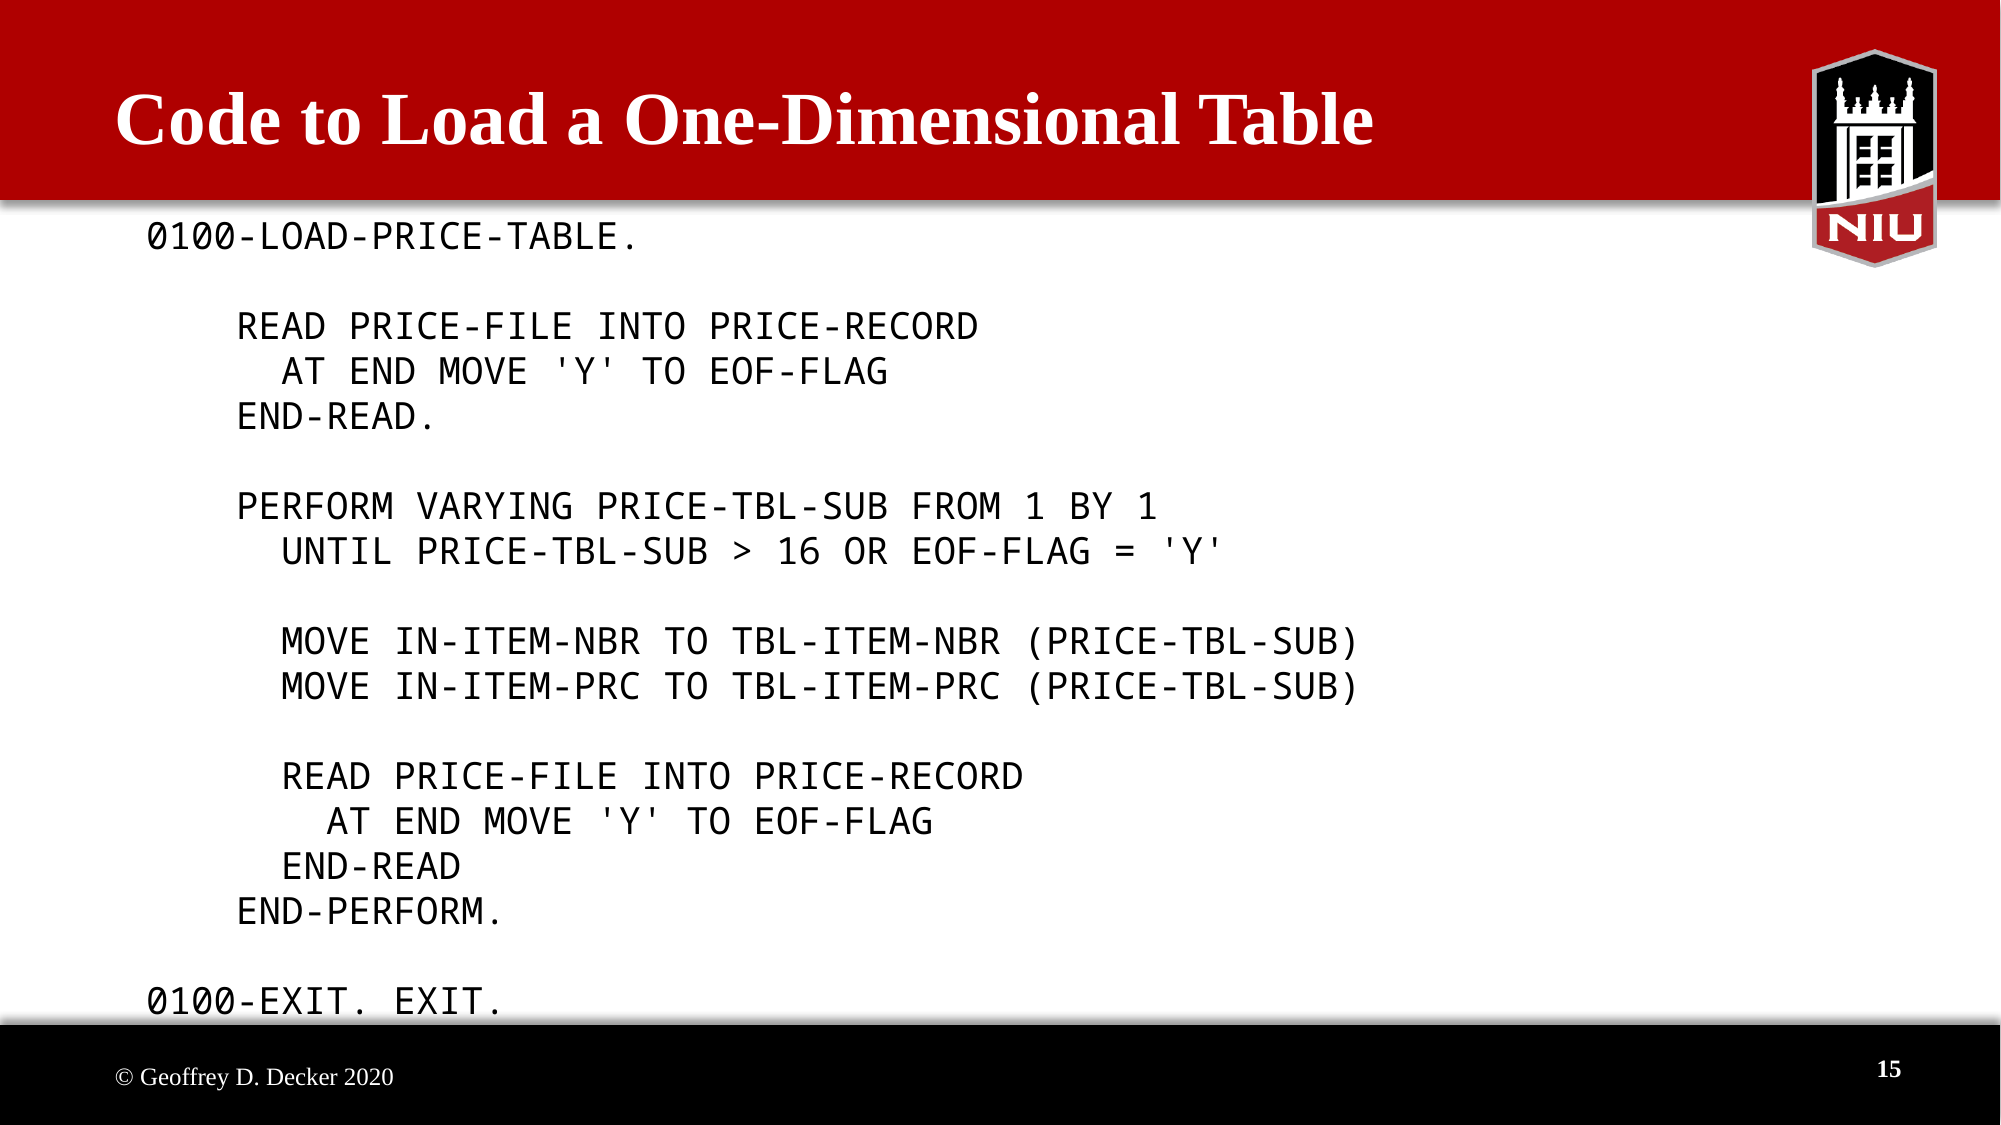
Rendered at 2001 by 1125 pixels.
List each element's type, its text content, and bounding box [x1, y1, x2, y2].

text_box Code to Load a One-Dimensional Table [99, 62, 1800, 168]
picture [1812, 49, 1937, 268]
slide_number 15 [1616, 1037, 1917, 1098]
text_box 0100-LOAD-PRICE-TABLE. READ PRICE-FILE INTO PRICE-RECORD AT END MOVE 'Y' TO EOF-FLAG END-READ. PERFORM VARYING PRICE-TBL-SUB FROM 1 BY 1 UNTIL PRICE-TBL-SUB > 16 OR EOF-FLAG = 'Y' MOVE IN-ITEM-NBR TO TBL-ITEM-NBR (PRICE-TBL-SUB) MOVE IN-ITEM-PRC TO TBL-ITEM-PRC (PRICE-TBL-SUB) READ PRICE-FILE INTO PRICE-RECORD AT END MOVE 'Y' TO EOF-FLAG END-READ END-PERFORM. 0100-EXIT. EXIT. [131, 204, 1769, 1030]
footer © Geoffrey D. Decker 2020 [99, 1045, 734, 1105]
